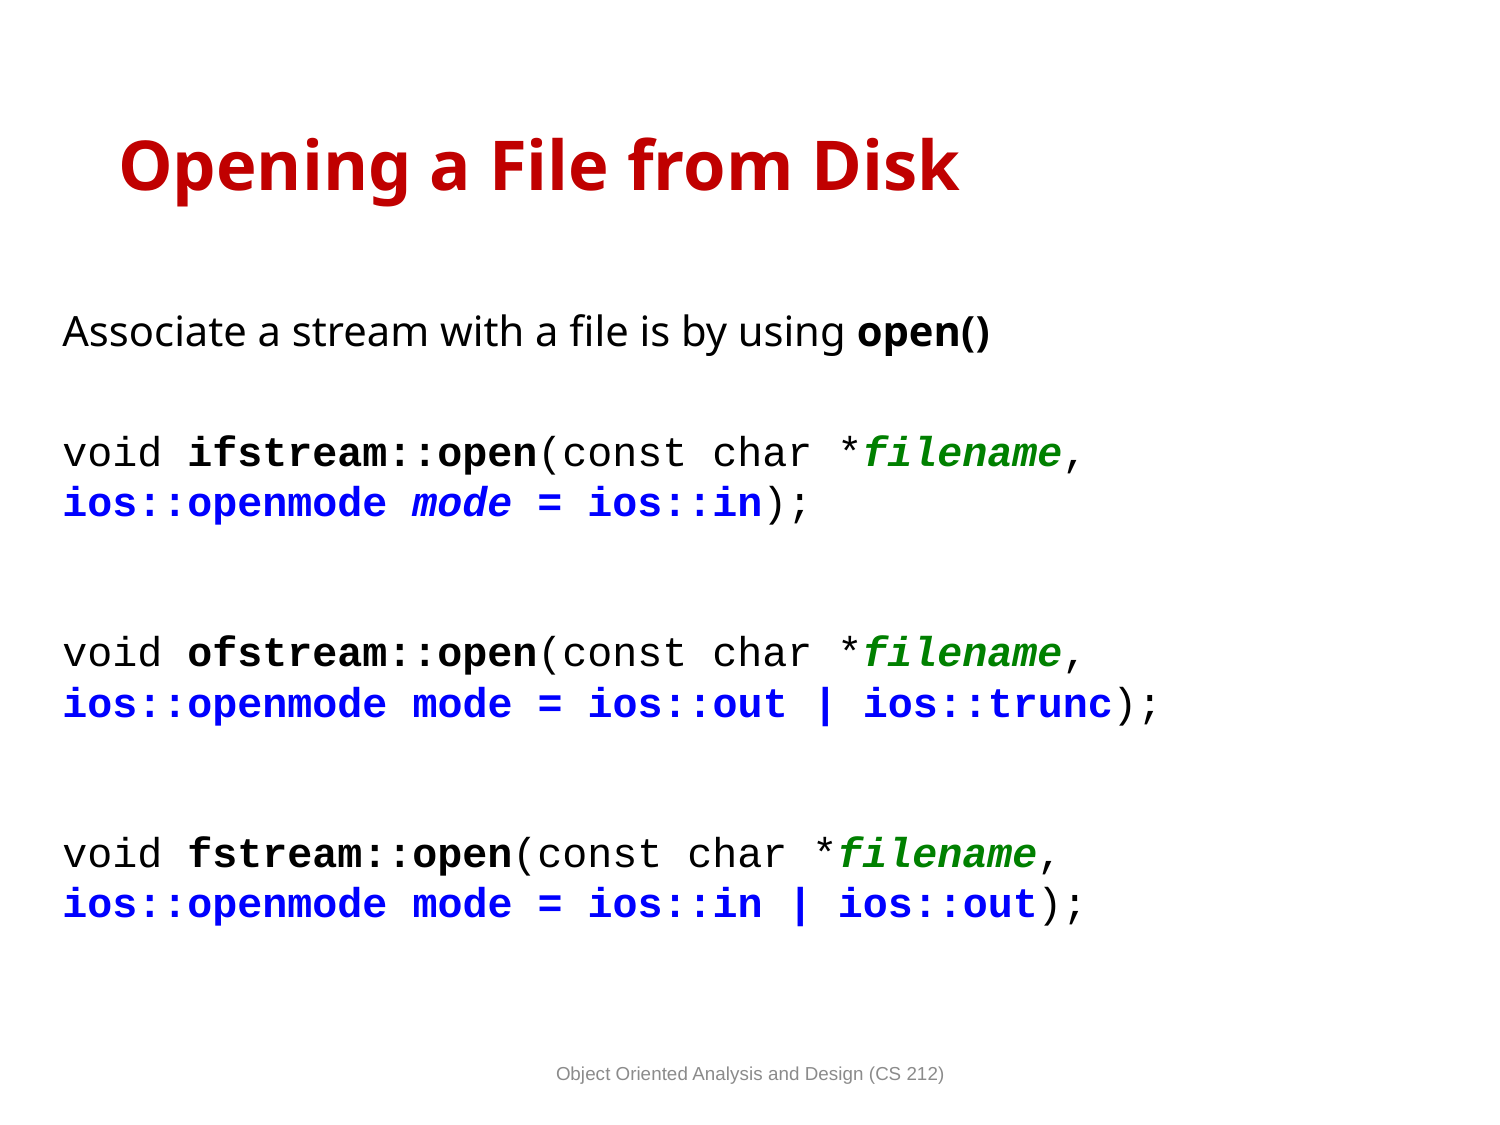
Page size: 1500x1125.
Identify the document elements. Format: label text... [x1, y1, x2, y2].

text_box Associate a stream with a file is by using open() [47, 297, 1322, 363]
footer Object Oriented Analysis and Design (CS 212) [496, 1042, 1004, 1103]
text_box void ifstream::open(const char *filename, ios::openmode mode = ios::in); void ofstream::open(const char *filename, ios::openmode mode = ios::out | ios::trunc); void fstream::open(const char *filename, ios::openmode mode = ios::in | ios::out); [47, 417, 1500, 933]
title Opening a File from Disk [103, 59, 1397, 278]
